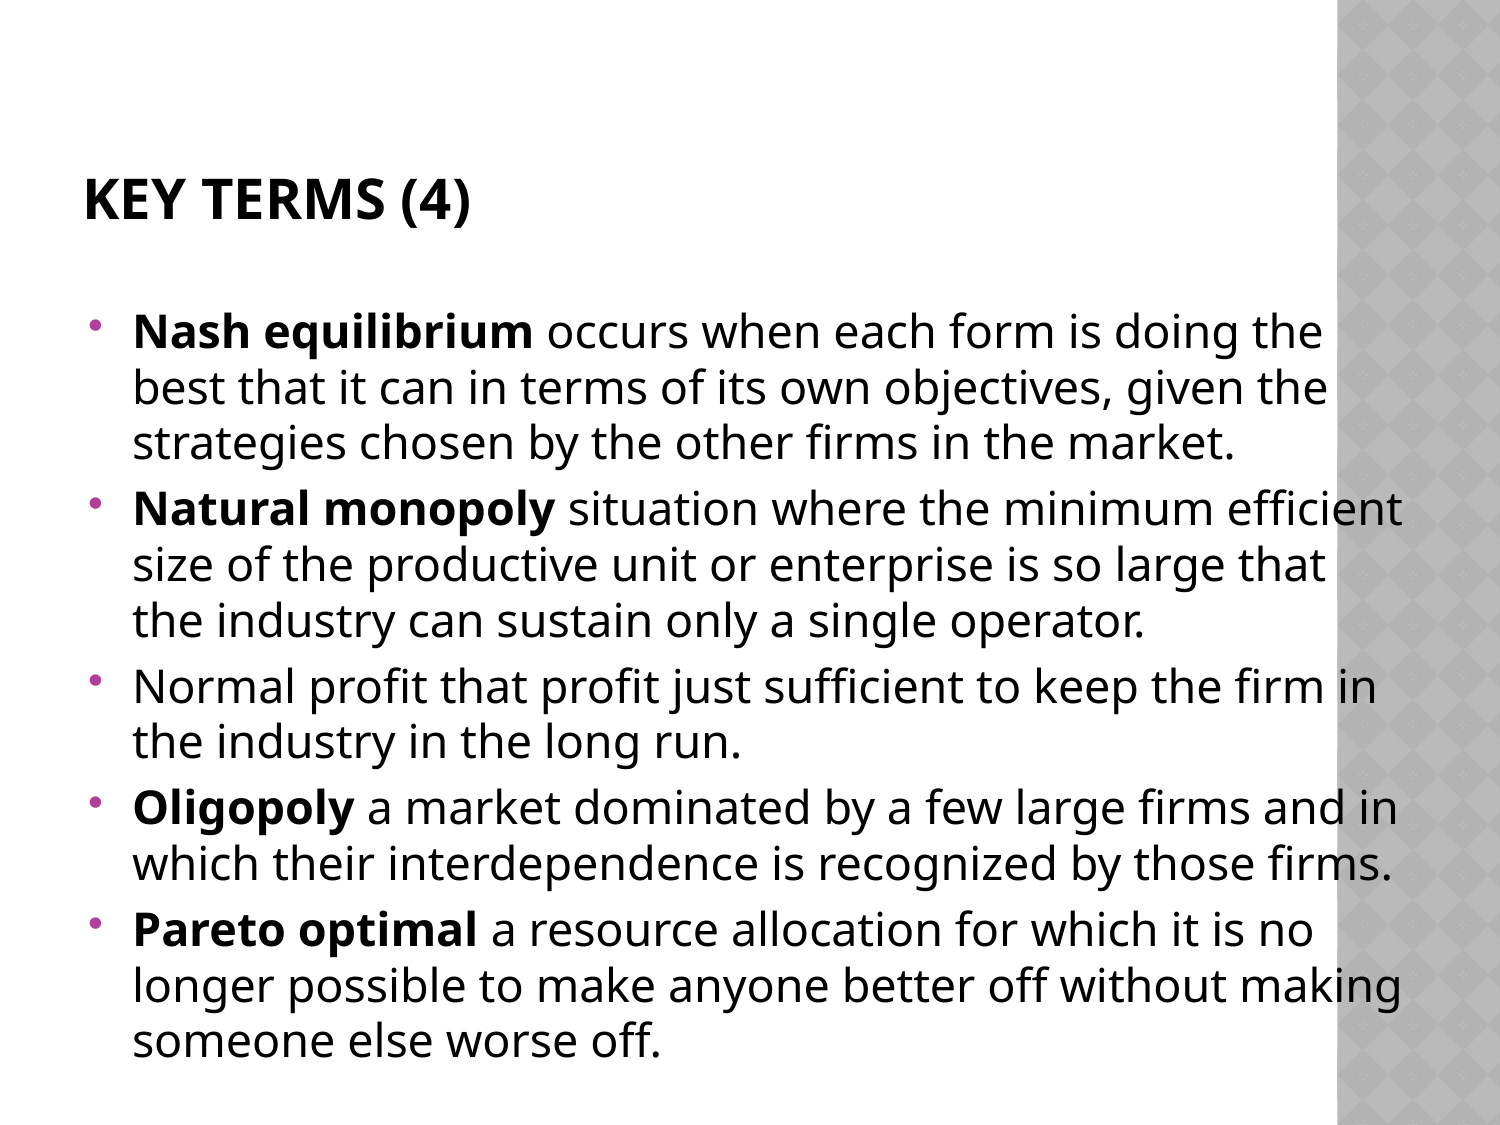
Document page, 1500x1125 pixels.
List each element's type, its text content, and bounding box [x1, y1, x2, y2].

title Key terms (4) [75, 162, 1425, 228]
list Nash equilibrium occurs when each form is doing the best that it can in terms of its own objectives, given the strategies chosen by the other firms in the market. Natural monopoly situation where the minimum efficient size of the productive unit or enterprise is so large that the industry can sustain only a single operator. Normal profit that profit just sufficient to keep the firm in the industry in the long run. Oligopoly a market dominated by a few large firms and in which their interdependence is recognized by those firms. Pareto optimal a resource allocation for which it is no longer possible to make anyone better off without making someone else worse off. [75, 228, 1425, 1089]
